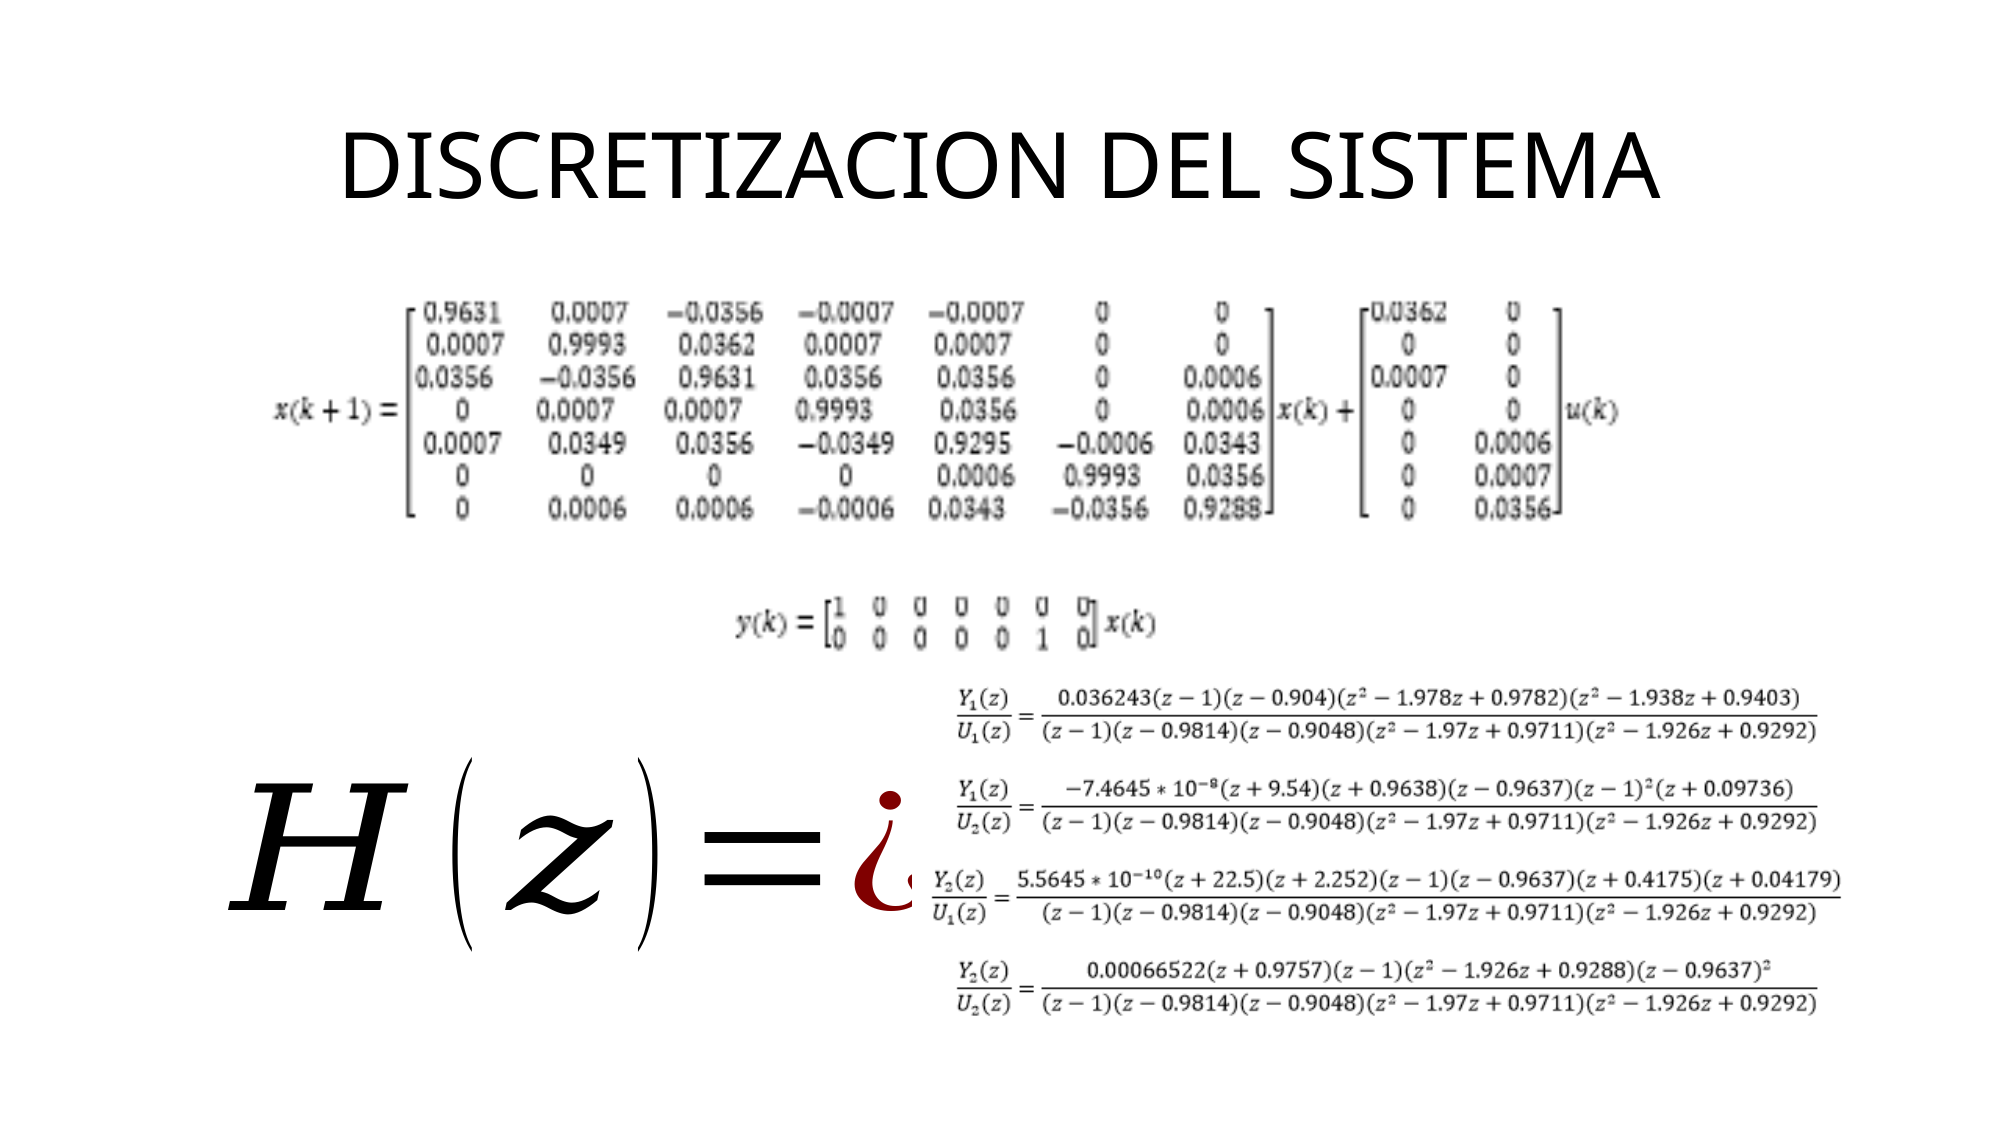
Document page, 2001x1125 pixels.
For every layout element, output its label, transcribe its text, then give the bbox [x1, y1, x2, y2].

picture [231, 271, 1863, 1041]
title DISCRETIZACION DEL SISTEMA [137, 59, 1863, 278]
